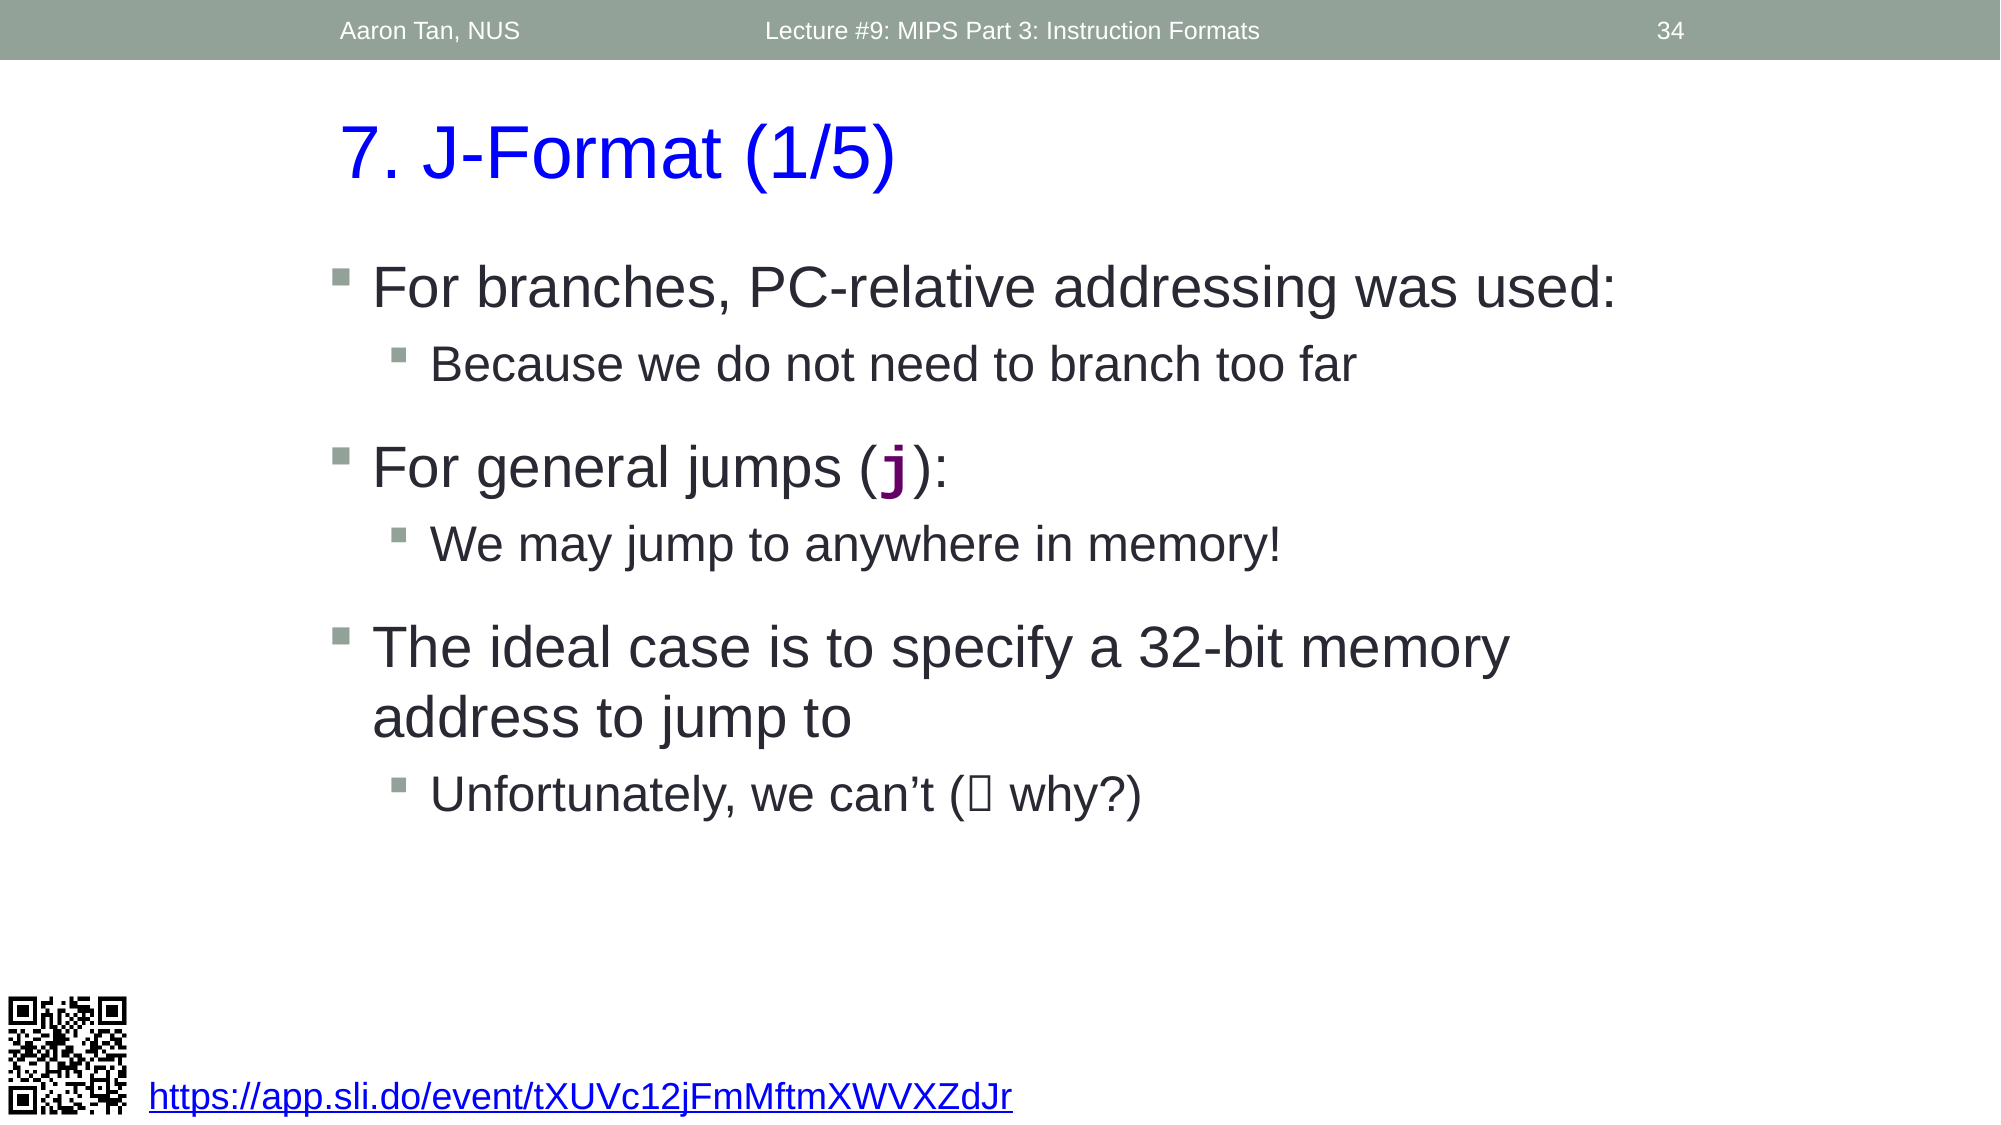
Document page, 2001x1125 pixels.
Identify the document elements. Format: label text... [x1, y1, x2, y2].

slide_number Aaron Tan, NUS [324, 3, 800, 57]
footer Lecture #9: MIPS Part 3: Instruction Formats [800, 3, 1558, 57]
text_box 7. J-Format (1/5) [324, 96, 1700, 202]
slide_number 34 [1558, 3, 1700, 57]
picture [0, 988, 134, 1122]
text_box For branches, PC-relative addressing was used: Because we do not need to branch too far For general jumps (j): We may jump to anywhere in memory! The ideal case is to specify a 32-bit memory address to jump to Unfortunately, we can’t ( why?) [312, 241, 1675, 963]
